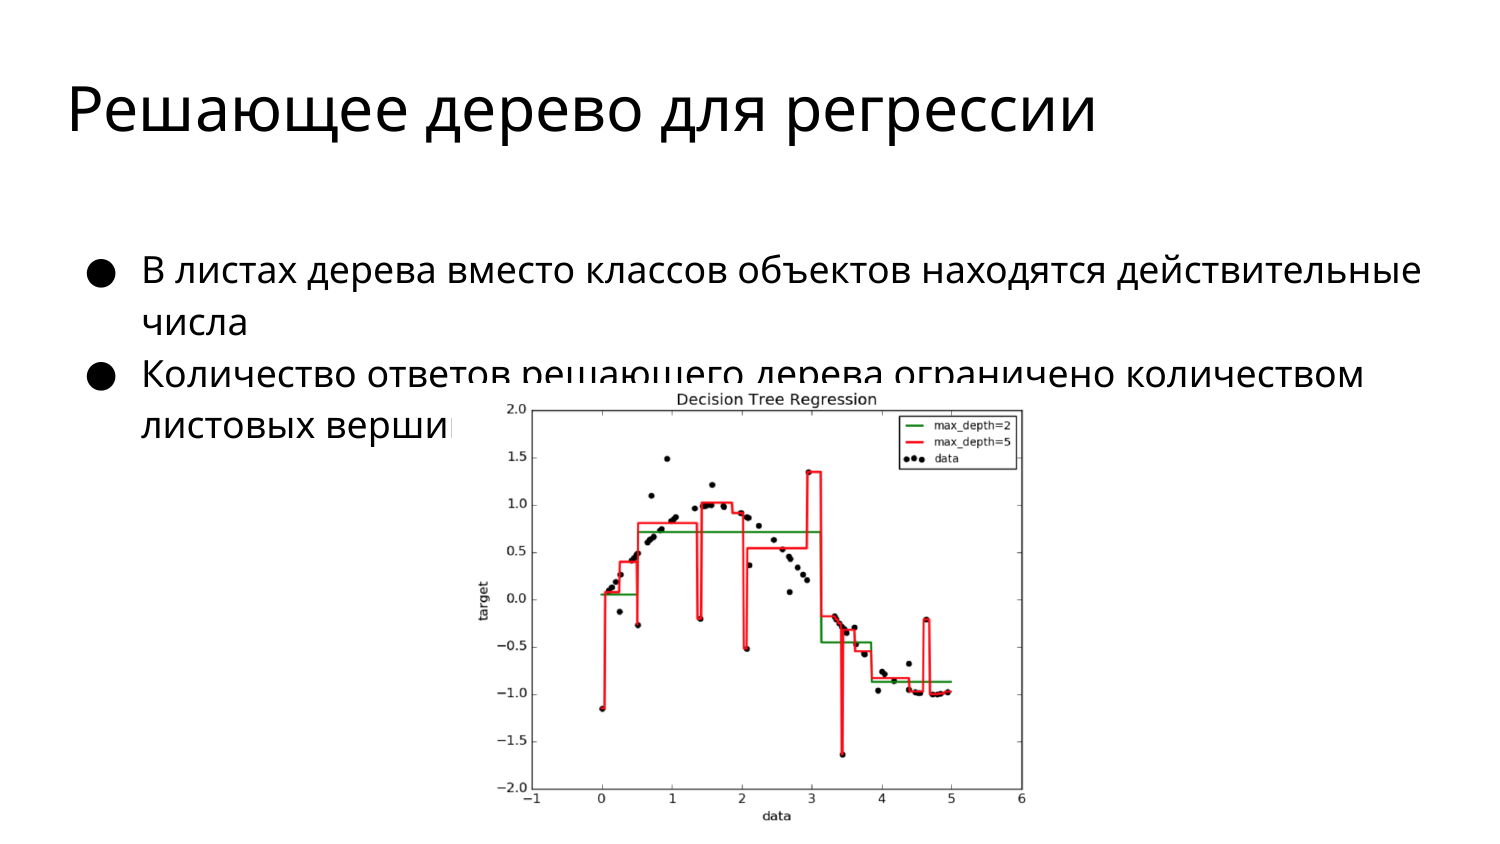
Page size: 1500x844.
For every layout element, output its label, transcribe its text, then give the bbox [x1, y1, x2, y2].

list В листах дерева вместо классов объектов находятся действительные числа Количество ответов решающего дерева ограничено количеством листовых вершин [51, 224, 1449, 422]
title Решающее дерево для регрессии [51, 54, 1449, 149]
picture [451, 383, 1049, 836]
